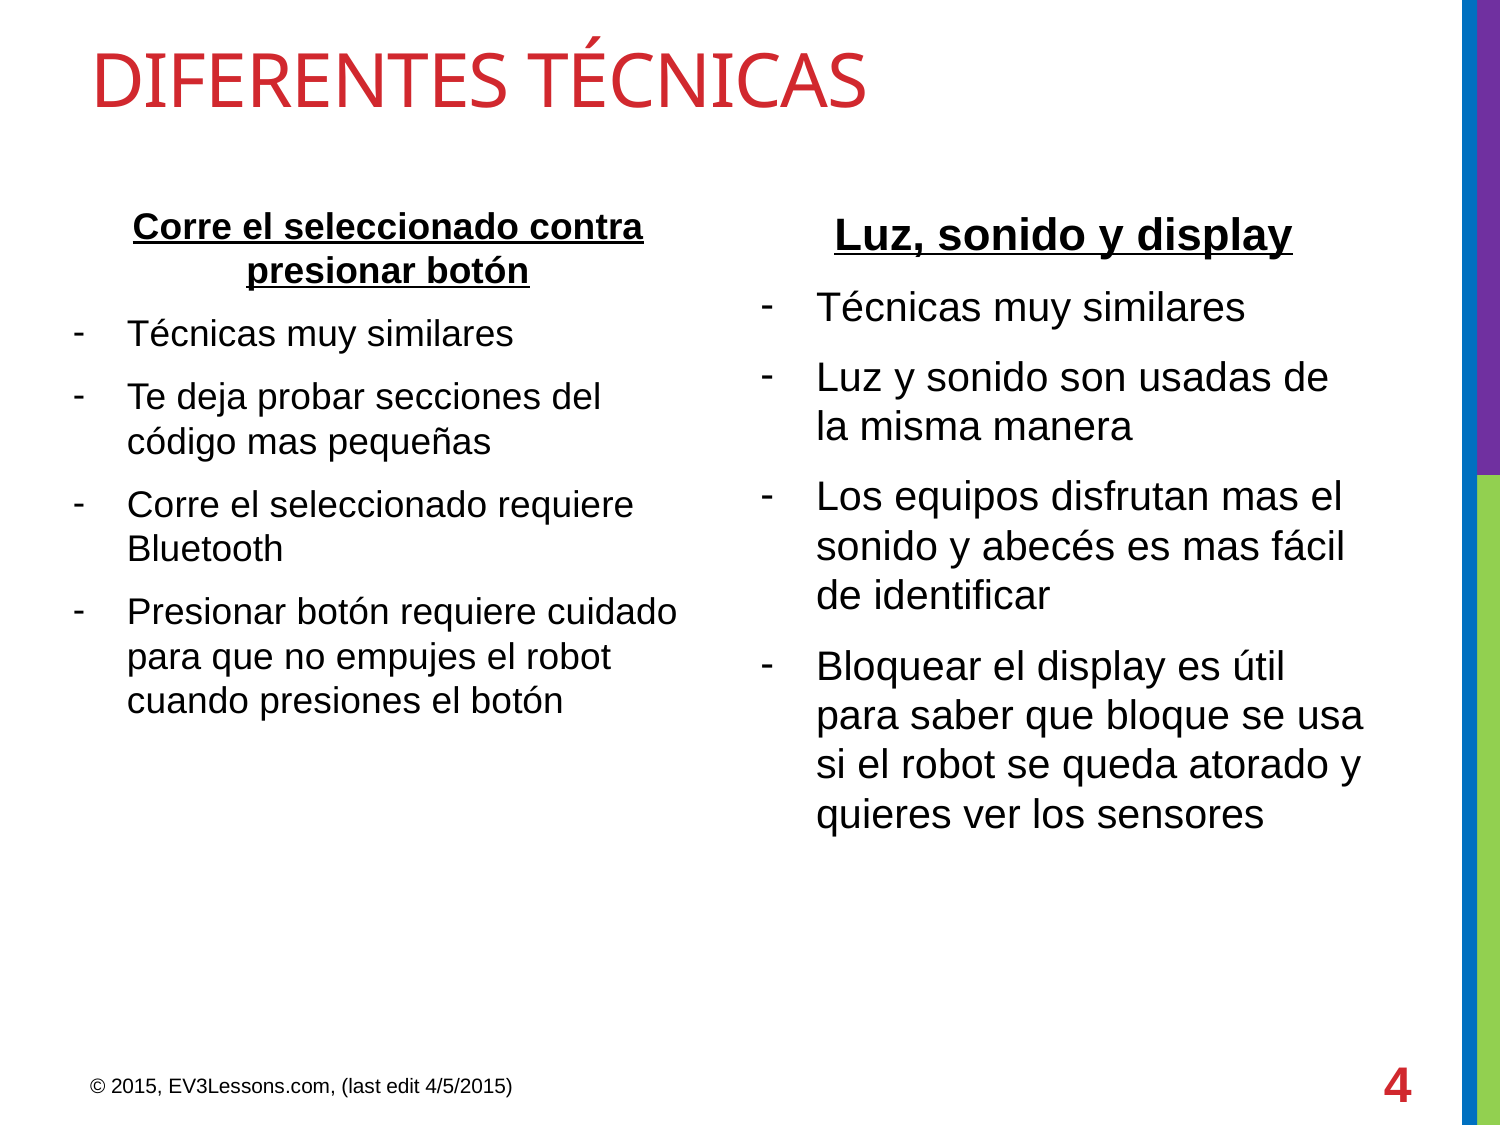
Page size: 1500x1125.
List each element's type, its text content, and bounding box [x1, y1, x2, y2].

slide_number 4 [1368, 1052, 1477, 1113]
list Corre el seleccionado contra presionar botón Técnicas muy similares Te deja probar secciones del código mas pequeñas Corre el seleccionado requiere Bluetooth Presionar botón requiere cuidado para que no empujes el robot cuando presiones el botón [57, 194, 719, 857]
text_box Luz, sonido y display Técnicas muy similares Luz y sonido son usadas de la misma manera Los equipos disfrutan mas el sonido y abecés es mas fácil de identificar Bloquear el display es útil para saber que bloque se usa si el robot se queda atorado y quieres ver los sensores [745, 197, 1382, 897]
title Diferentes técnicas [75, 25, 1428, 161]
footer © 2015, EV3Lessons.com, (last edit 4/5/2015) [75, 1065, 886, 1112]
